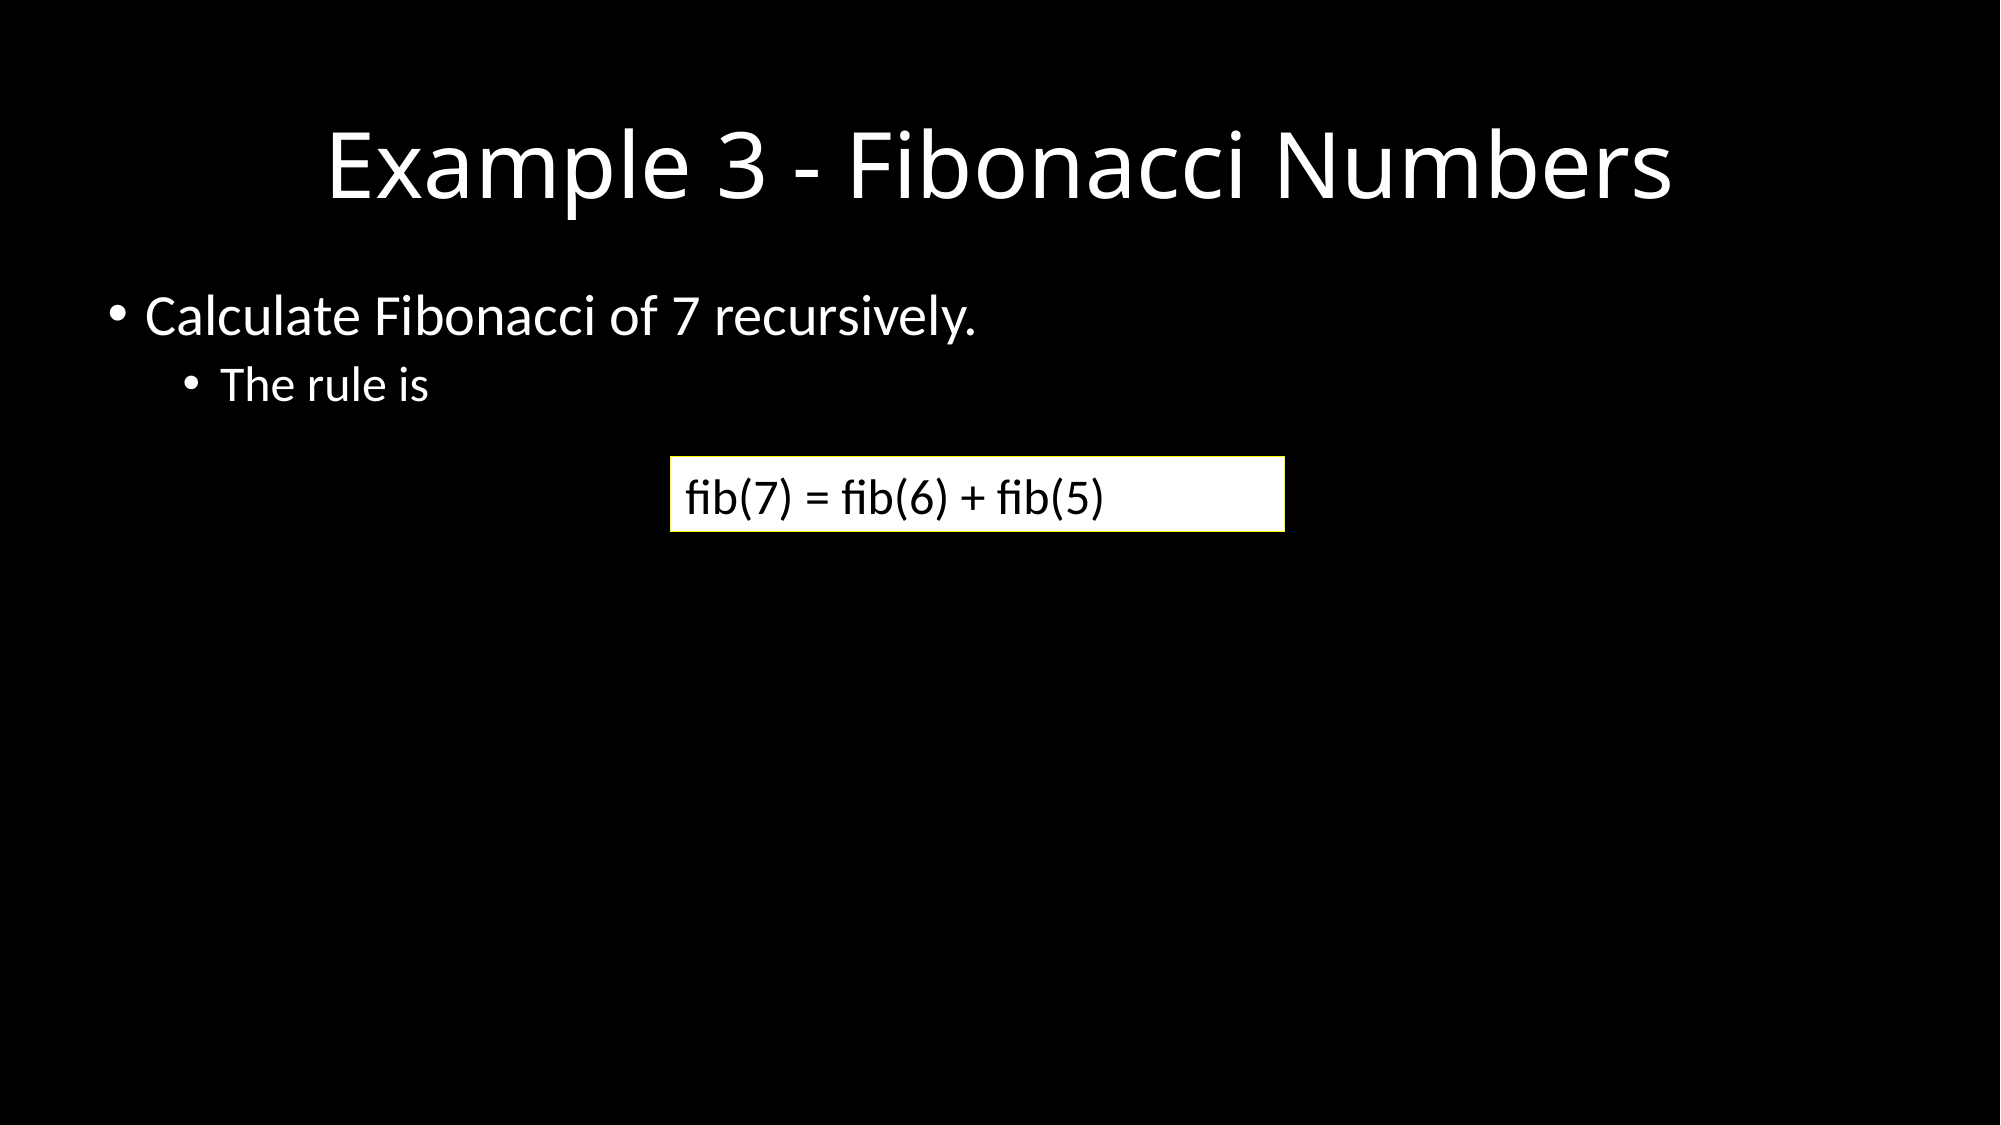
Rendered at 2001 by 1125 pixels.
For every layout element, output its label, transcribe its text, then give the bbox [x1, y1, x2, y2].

text_box fib(7) = fib(6) + fib(5) [670, 456, 1285, 532]
title Example 3 - Fibonacci Numbers [137, 59, 1863, 278]
